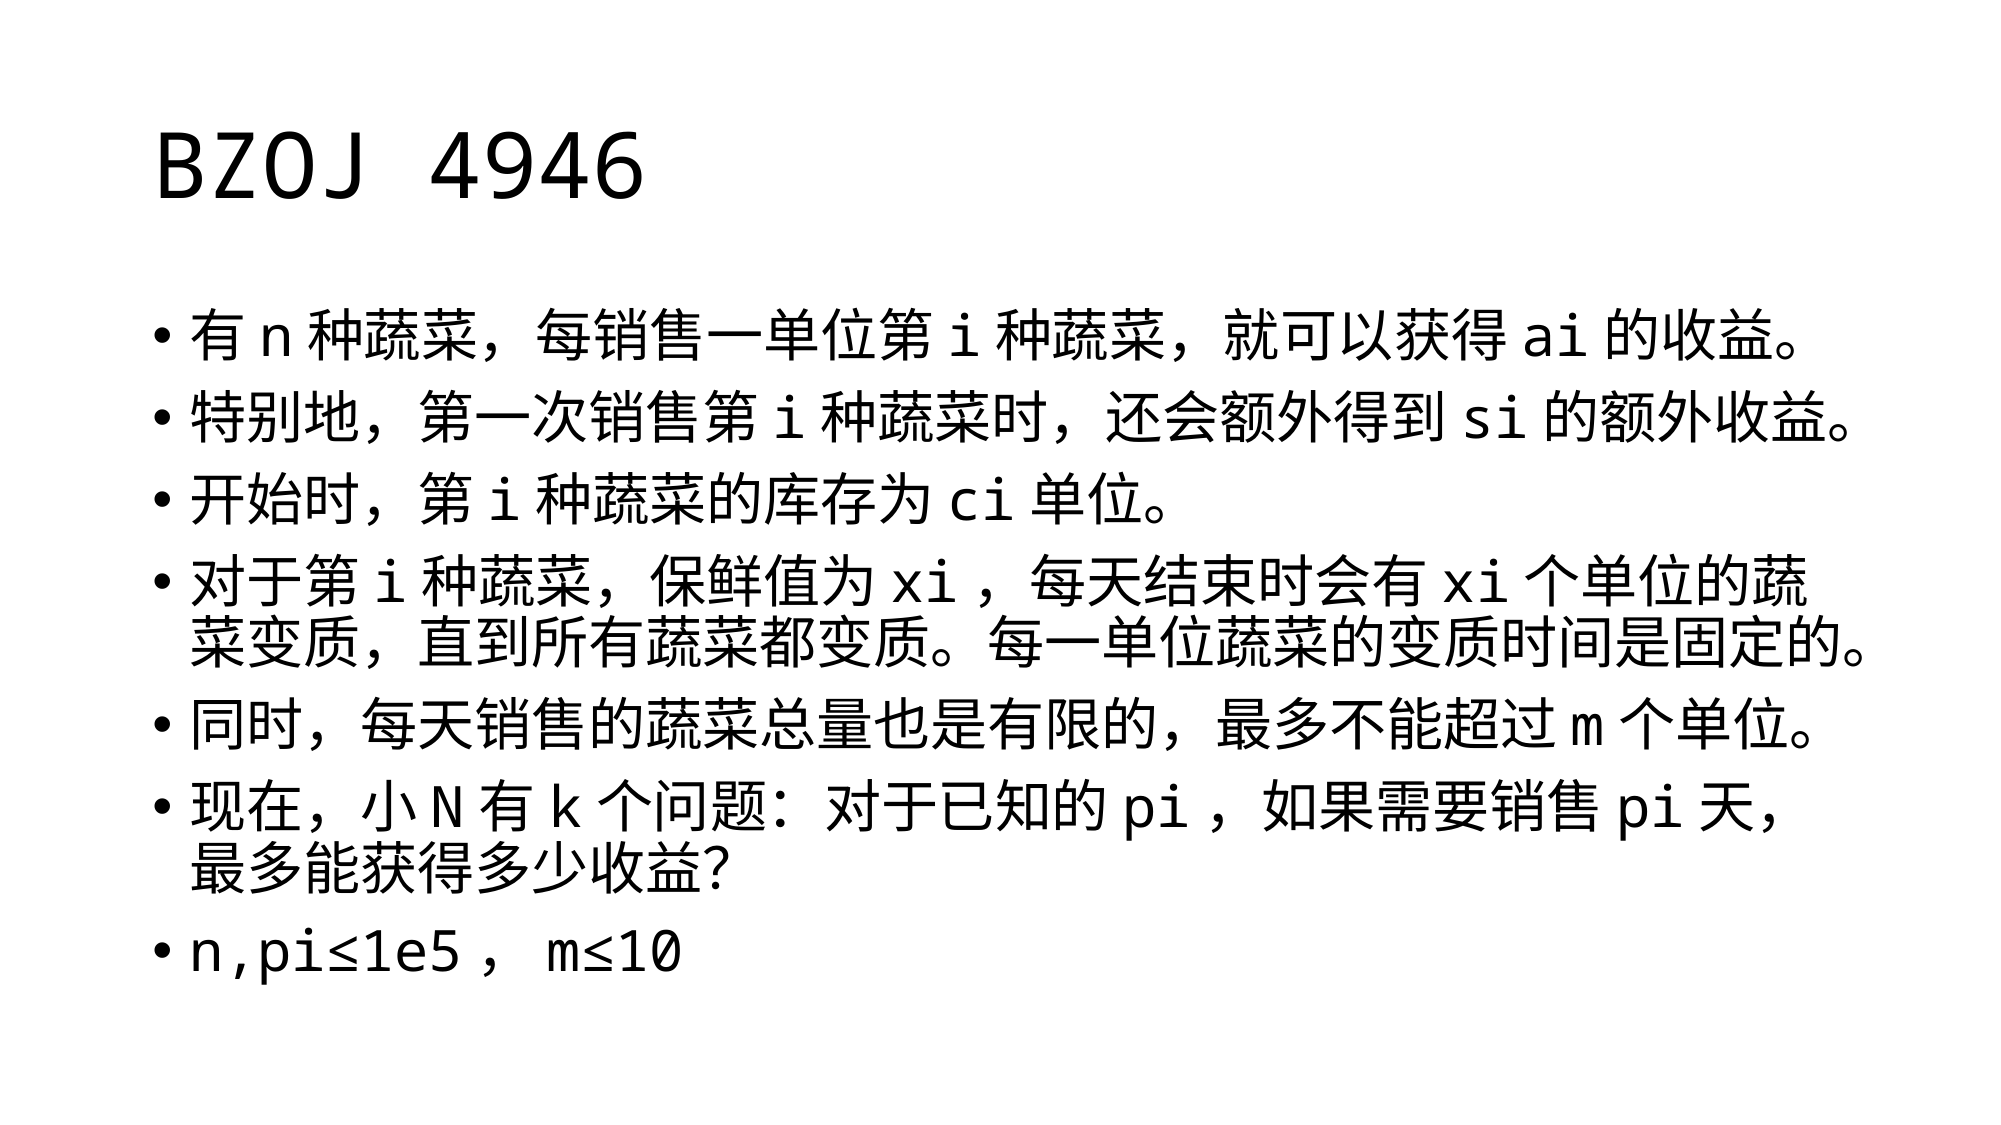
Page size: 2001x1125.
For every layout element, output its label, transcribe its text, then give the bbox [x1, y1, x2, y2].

list 有n种蔬菜，每销售一单位第i种蔬菜，就可以获得ai的收益。 特别地，第一次销售第i种蔬菜时，还会额外得到si的额外收益。 开始时，第i种蔬菜的库存为ci单位。 对于第i种蔬菜，保鲜值为xi，每天结束时会有xi个单位的蔬菜变质，直到所有蔬菜都变质。每一单位蔬菜的变质时间是固定的。 同时，每天销售的蔬菜总量也是有限的，最多不能超过m个单位。 现在，小N有k个问题：对于已知的pi，如果需要销售pi天，最多能获得多少收益？ n,pi≤1e5，m≤10 [137, 299, 1863, 1014]
title BZOJ 4946 [137, 59, 1863, 278]
